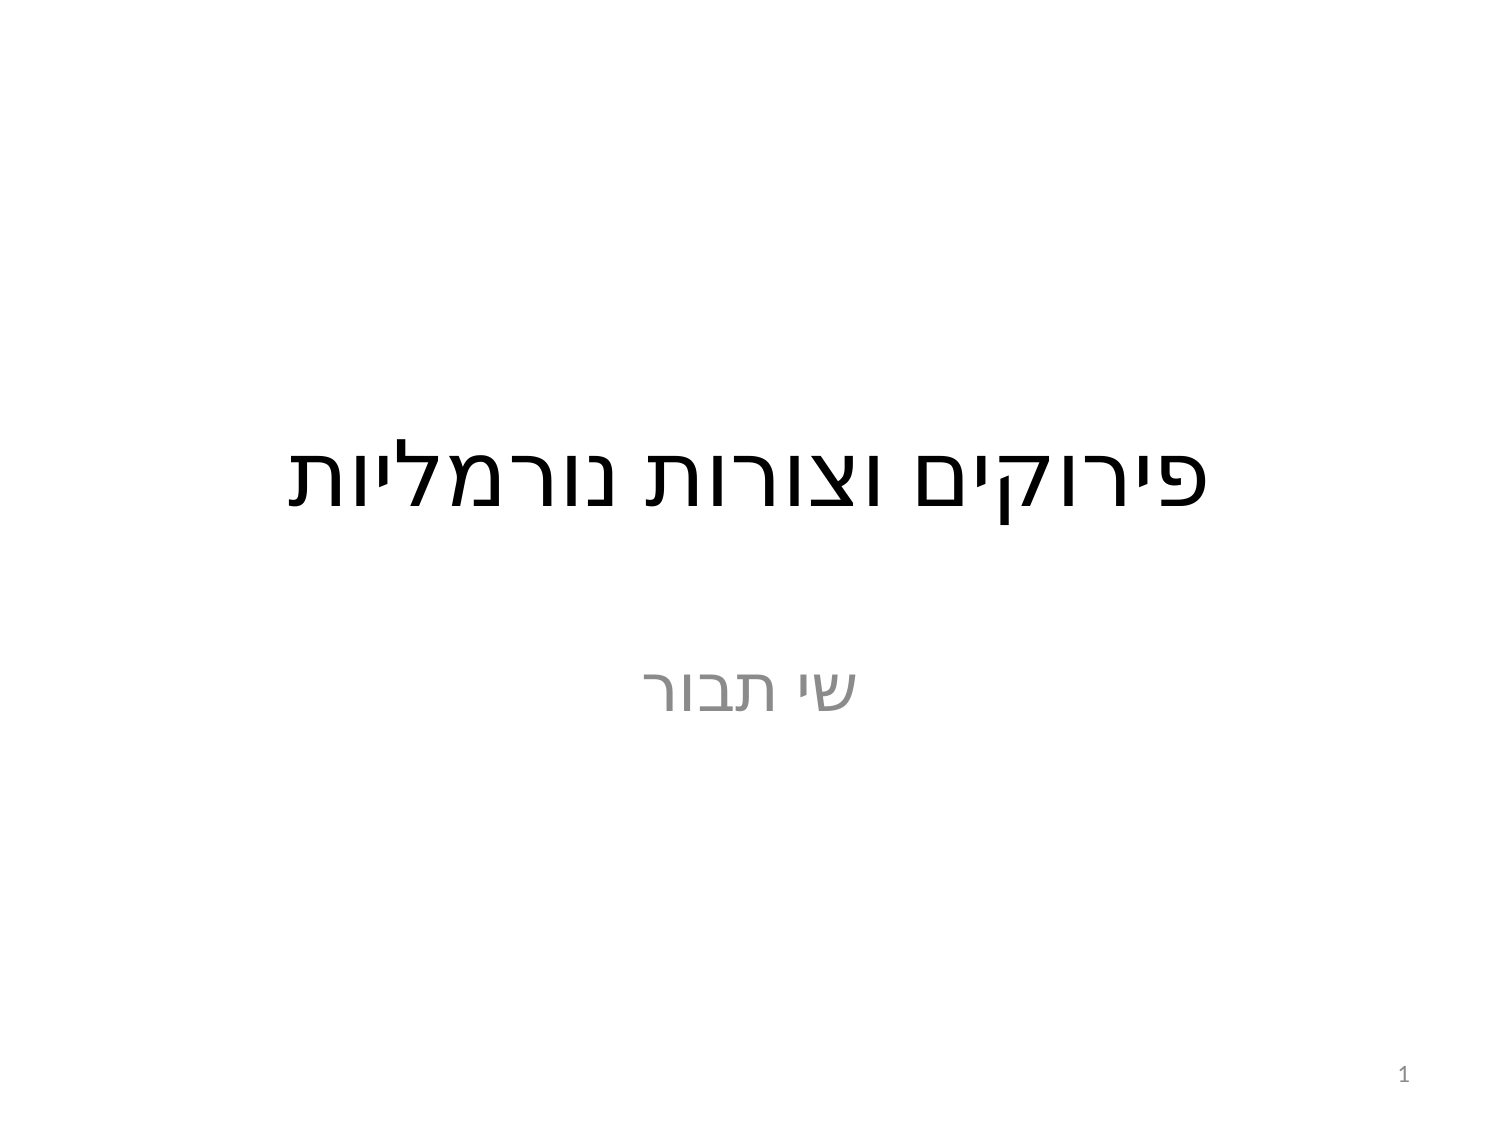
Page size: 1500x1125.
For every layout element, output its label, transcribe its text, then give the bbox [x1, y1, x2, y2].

subtitle שי תבור [225, 637, 1275, 925]
slide_number 1 [1074, 1042, 1425, 1103]
title פירוקים וצורות נורמליות [112, 349, 1388, 591]
